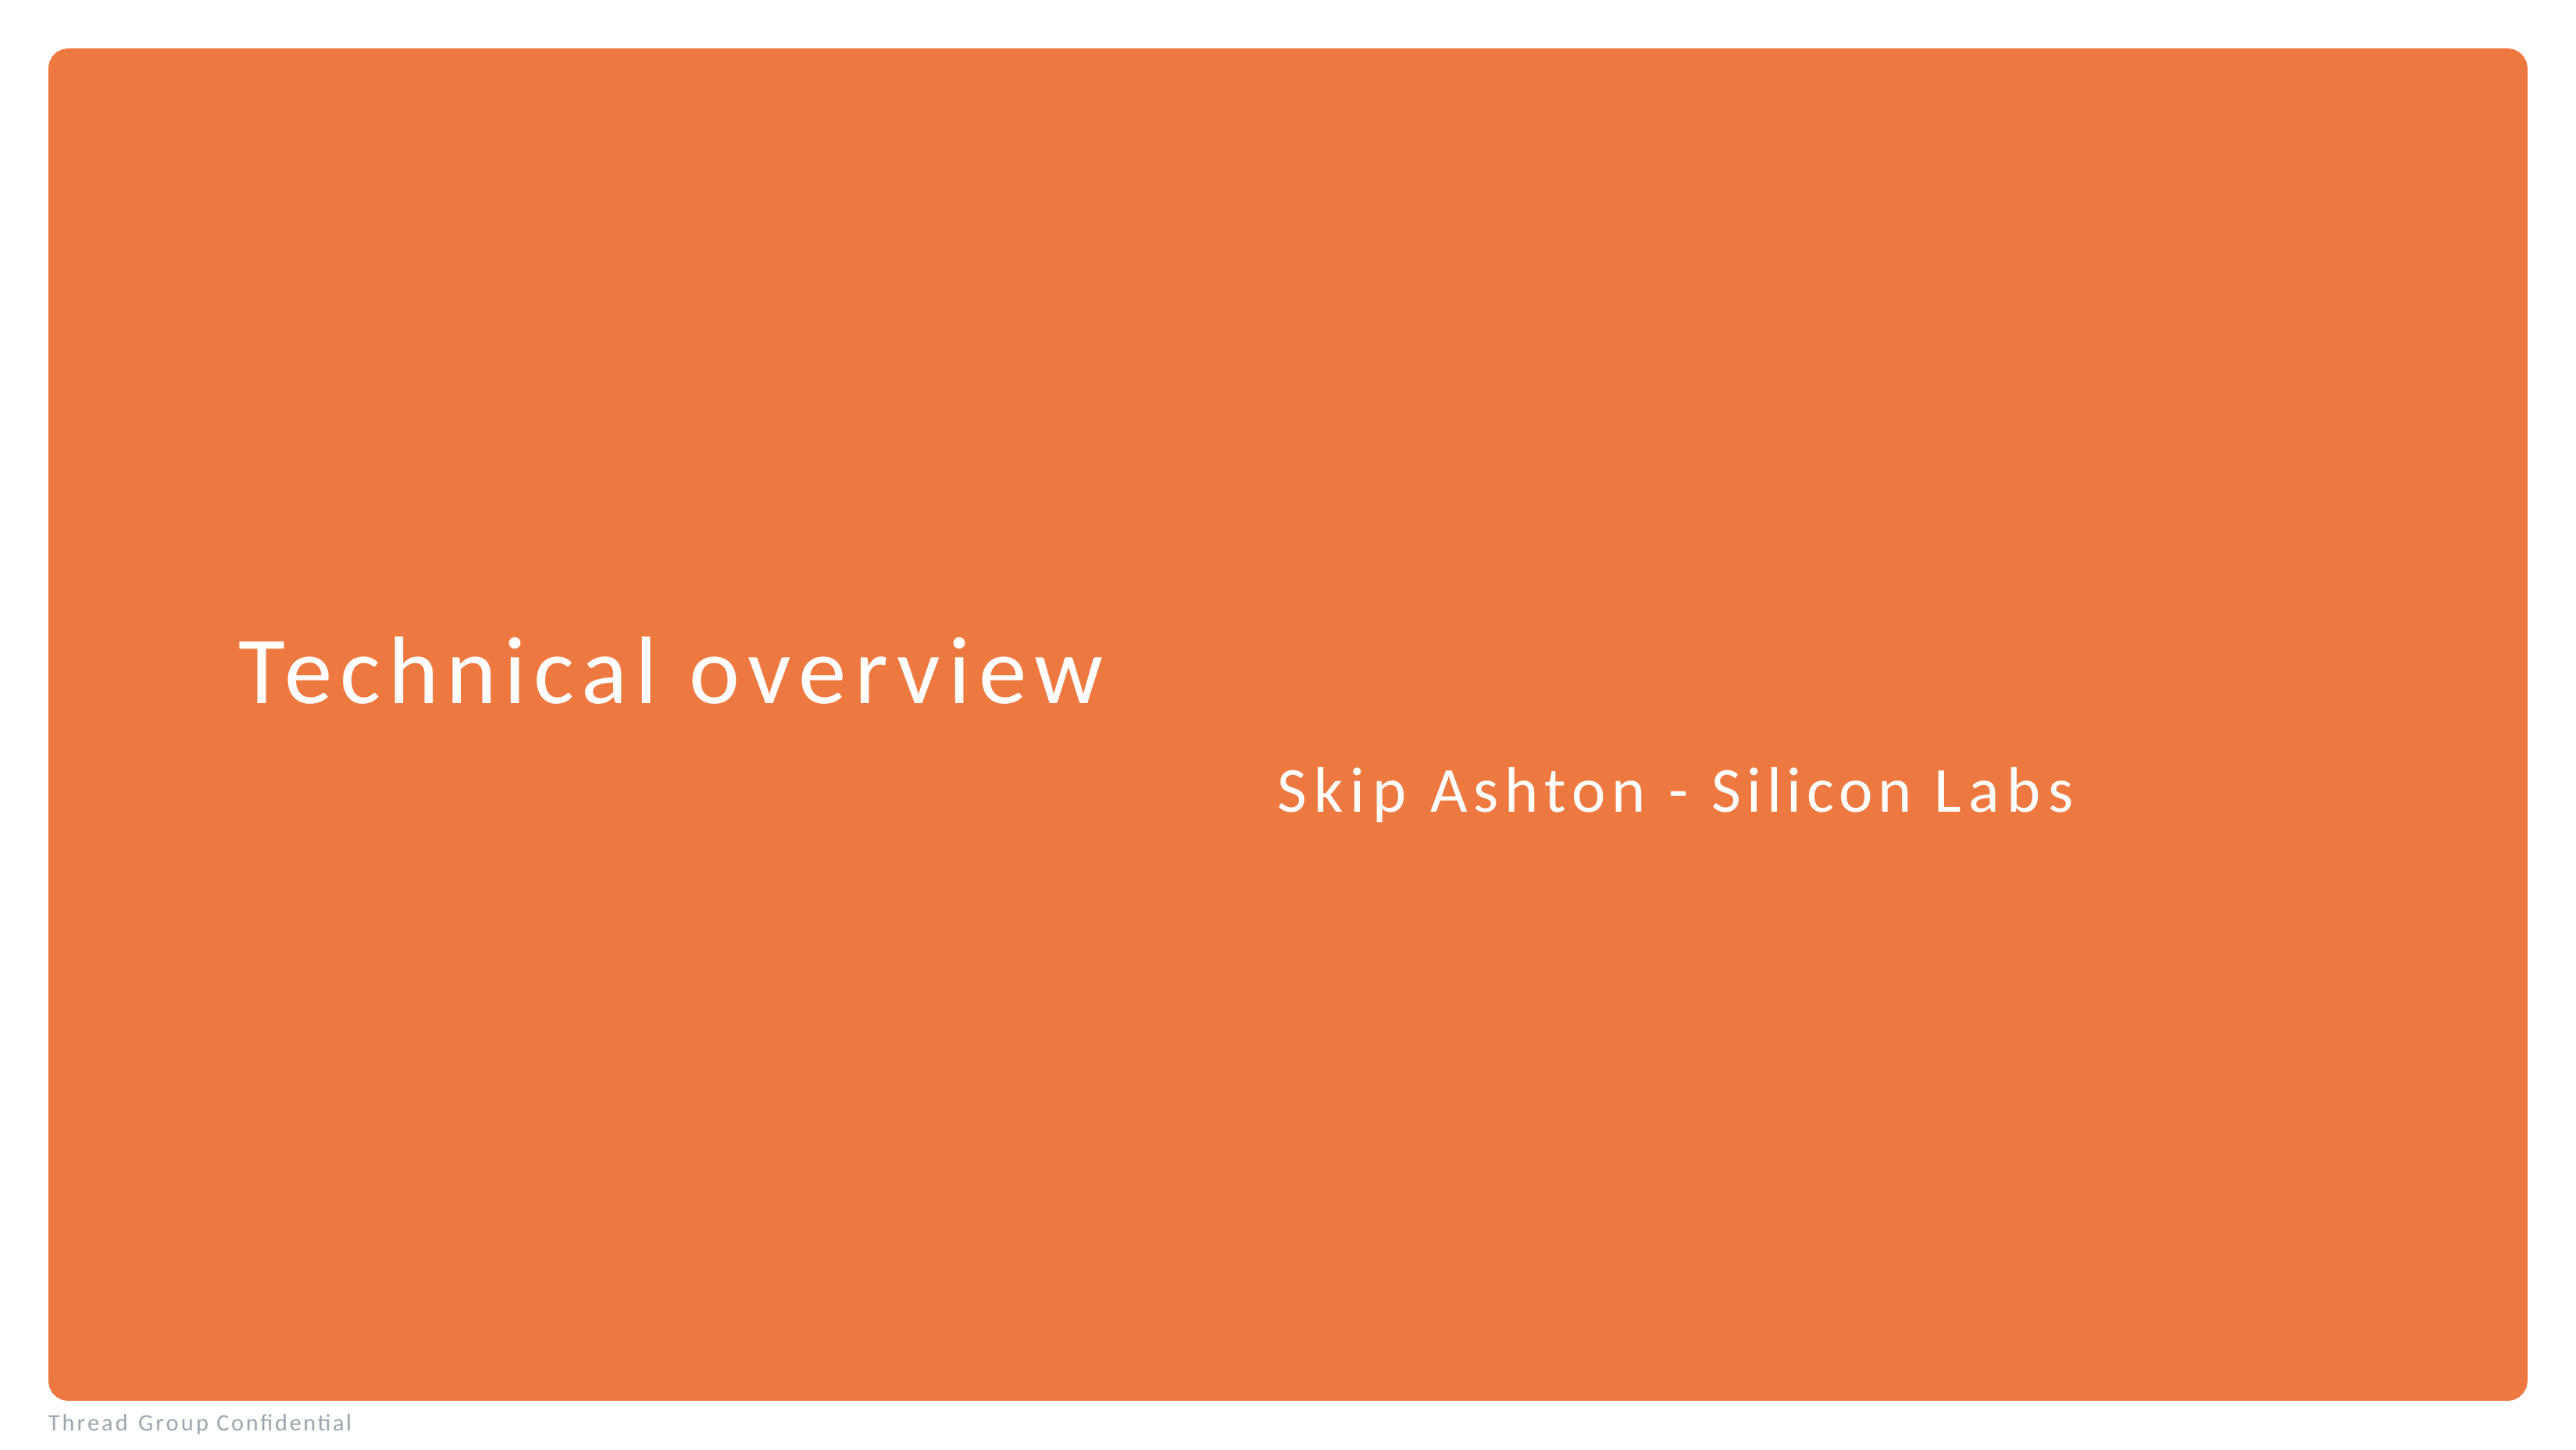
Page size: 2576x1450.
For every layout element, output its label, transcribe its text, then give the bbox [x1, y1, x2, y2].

text_box Skip Ashton - Silicon Labs [1276, 747, 2088, 825]
footer Thread Group Confidential [46, 1410, 362, 1450]
title Technical overview [238, 607, 2338, 849]
